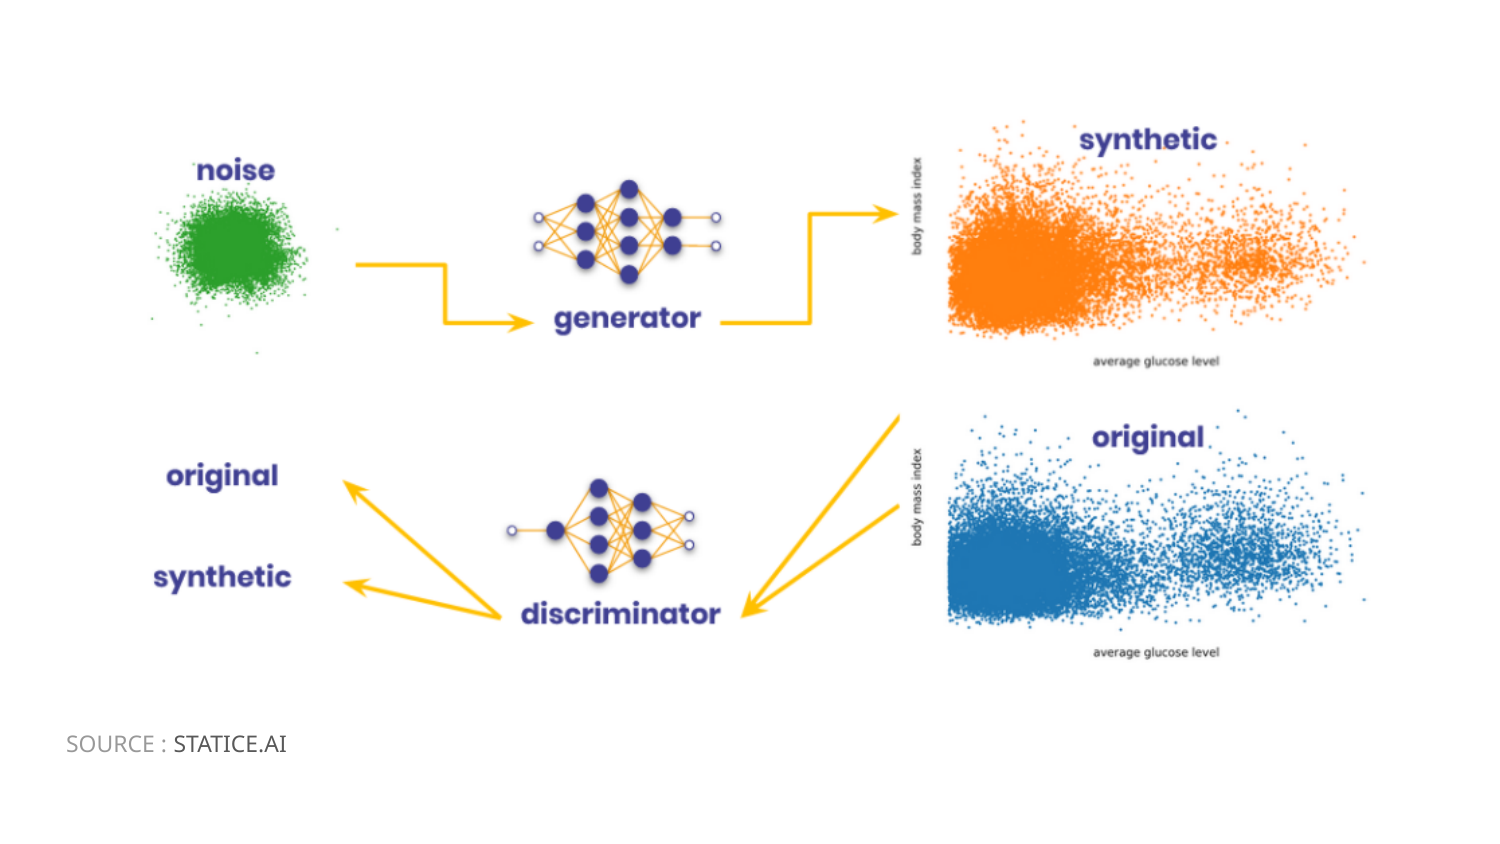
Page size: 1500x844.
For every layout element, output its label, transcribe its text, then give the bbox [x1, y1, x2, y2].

list SOURCE : STATICE.AI [51, 695, 1036, 794]
picture [98, 70, 1402, 696]
